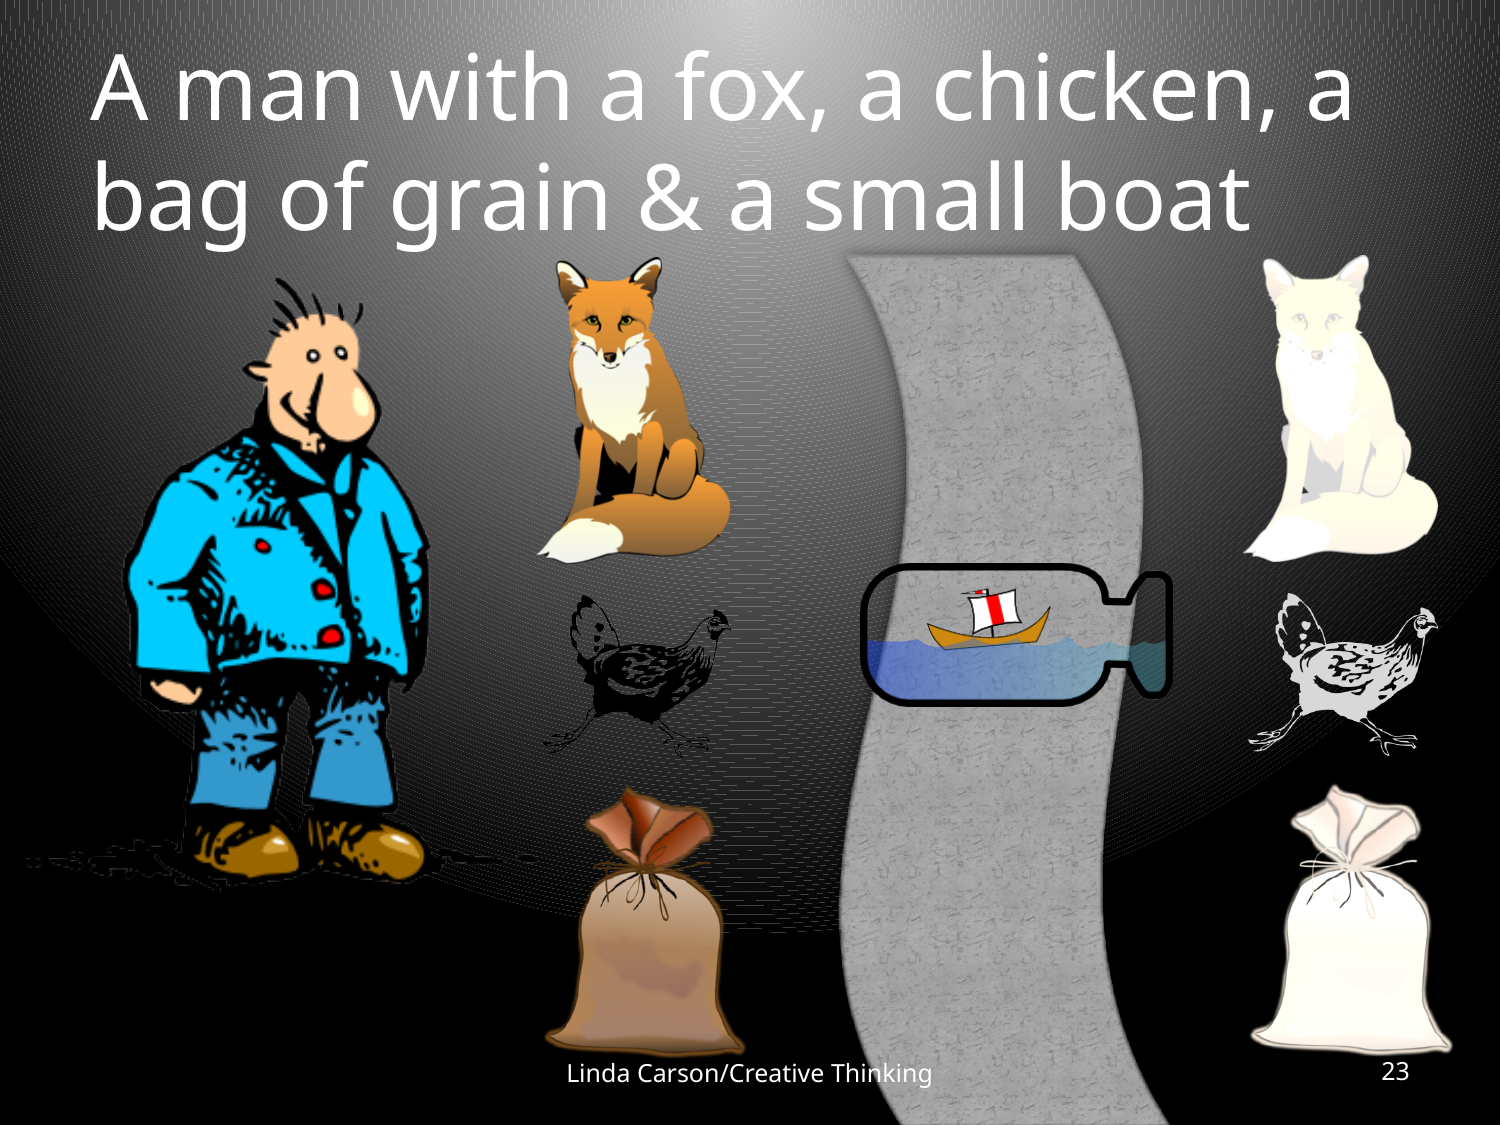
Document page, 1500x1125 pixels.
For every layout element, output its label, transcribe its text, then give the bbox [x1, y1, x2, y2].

picture [1250, 784, 1452, 1055]
picture [542, 595, 731, 758]
text_box [843, 716, 1163, 1123]
picture [1245, 257, 1437, 560]
footer Linda Carson/Creative Thinking [512, 1042, 988, 1103]
text_box [852, 259, 1140, 553]
picture [860, 563, 1173, 707]
slide_number 23 [1074, 1042, 1425, 1103]
picture [26, 257, 731, 893]
picture [1250, 595, 1436, 754]
picture [542, 784, 747, 1057]
title A man with a fox, a chicken, a bag of grain & a small boat [74, 44, 1426, 233]
